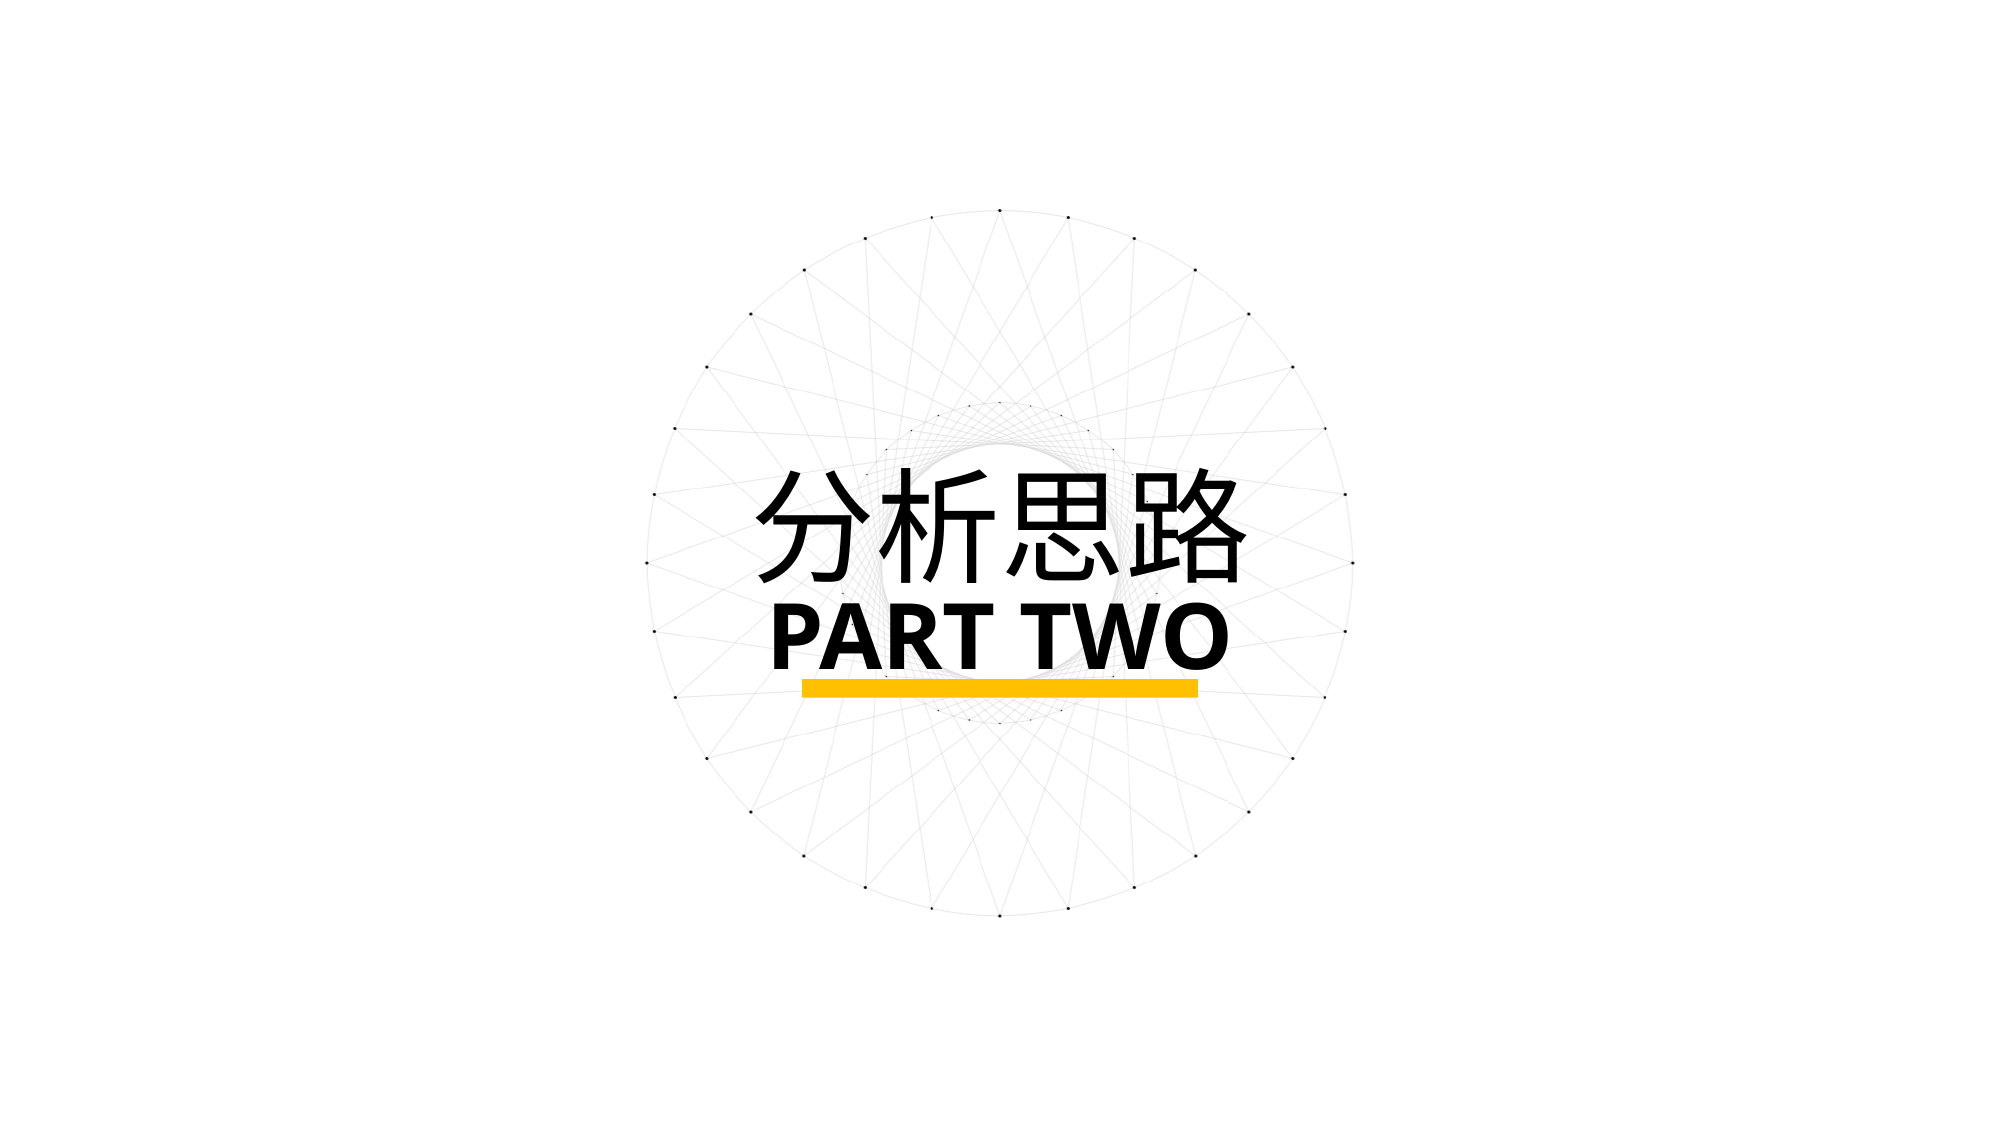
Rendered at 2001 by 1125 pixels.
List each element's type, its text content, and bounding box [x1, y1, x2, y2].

picture [676, 193, 1335, 396]
picture [636, 445, 1375, 932]
text_box 分析思路 [645, 396, 1355, 607]
text_box [801, 678, 1199, 699]
text_box PART TWO [704, 607, 1296, 696]
